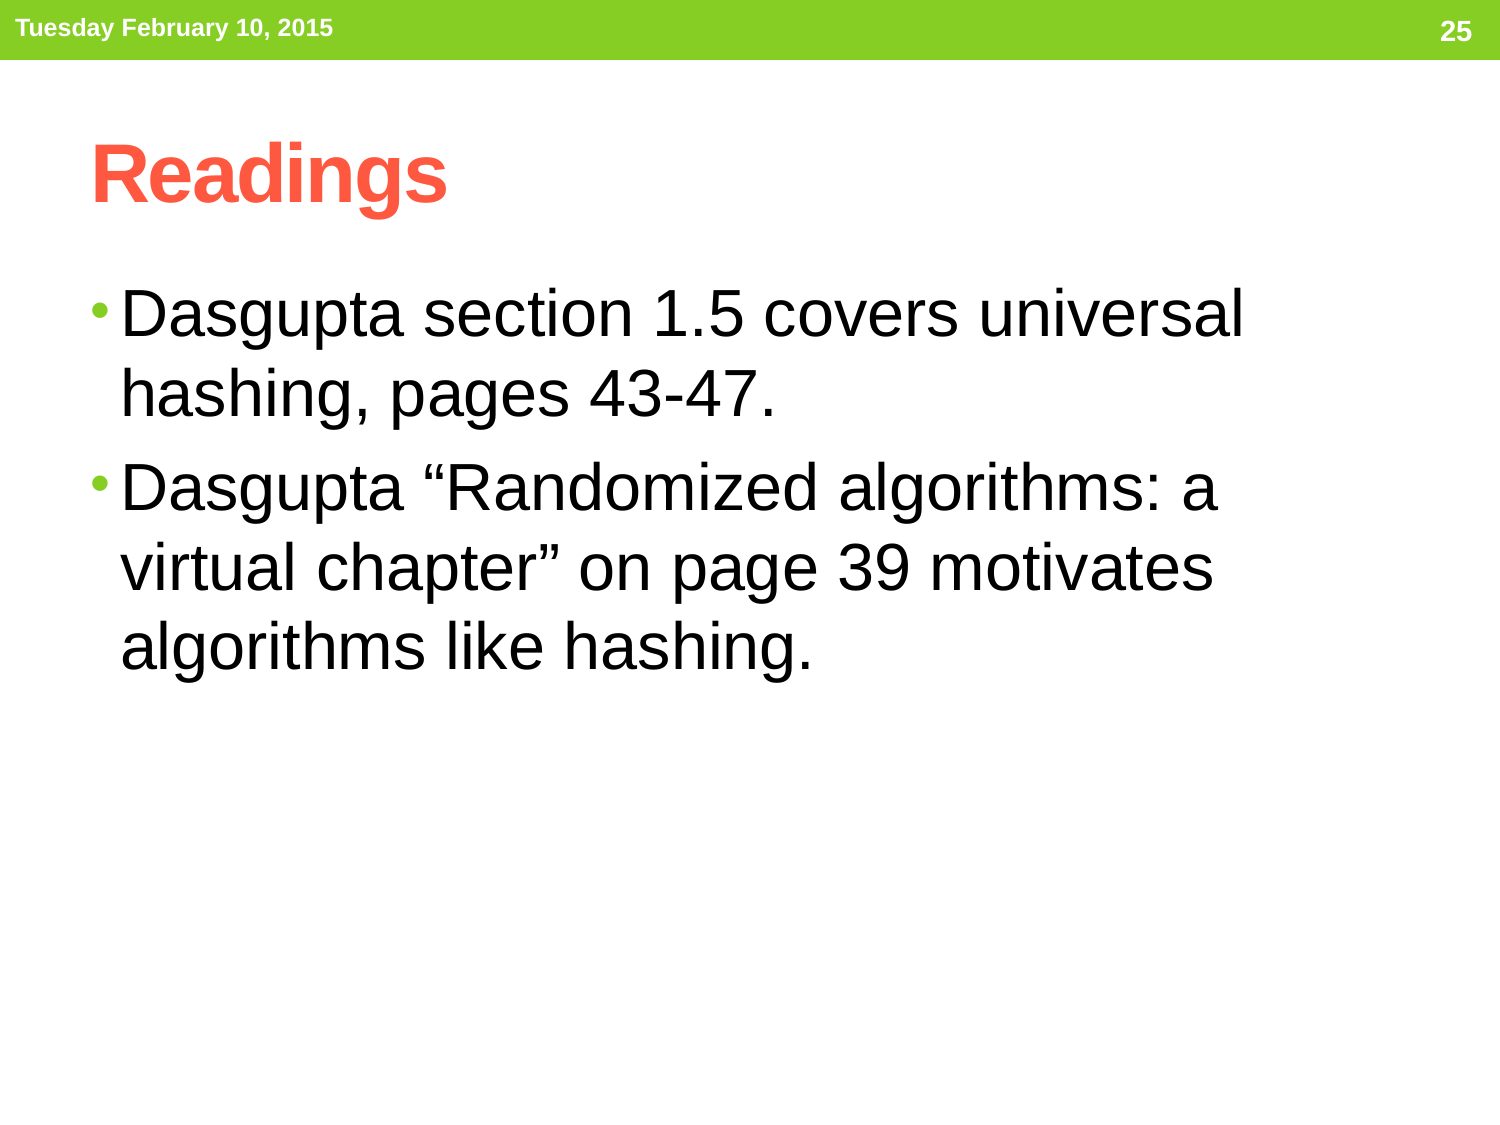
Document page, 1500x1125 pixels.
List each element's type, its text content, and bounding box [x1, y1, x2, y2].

list Dasgupta section 1.5 covers universal hashing, pages 43-47. Dasgupta “Randomized algorithms: a virtual chapter” on page 39 motivates algorithms like hashing. [75, 262, 1425, 1063]
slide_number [0, 0, 475, 54]
title Readings [75, 87, 1425, 250]
slide_number 25 [1312, 3, 1488, 57]
